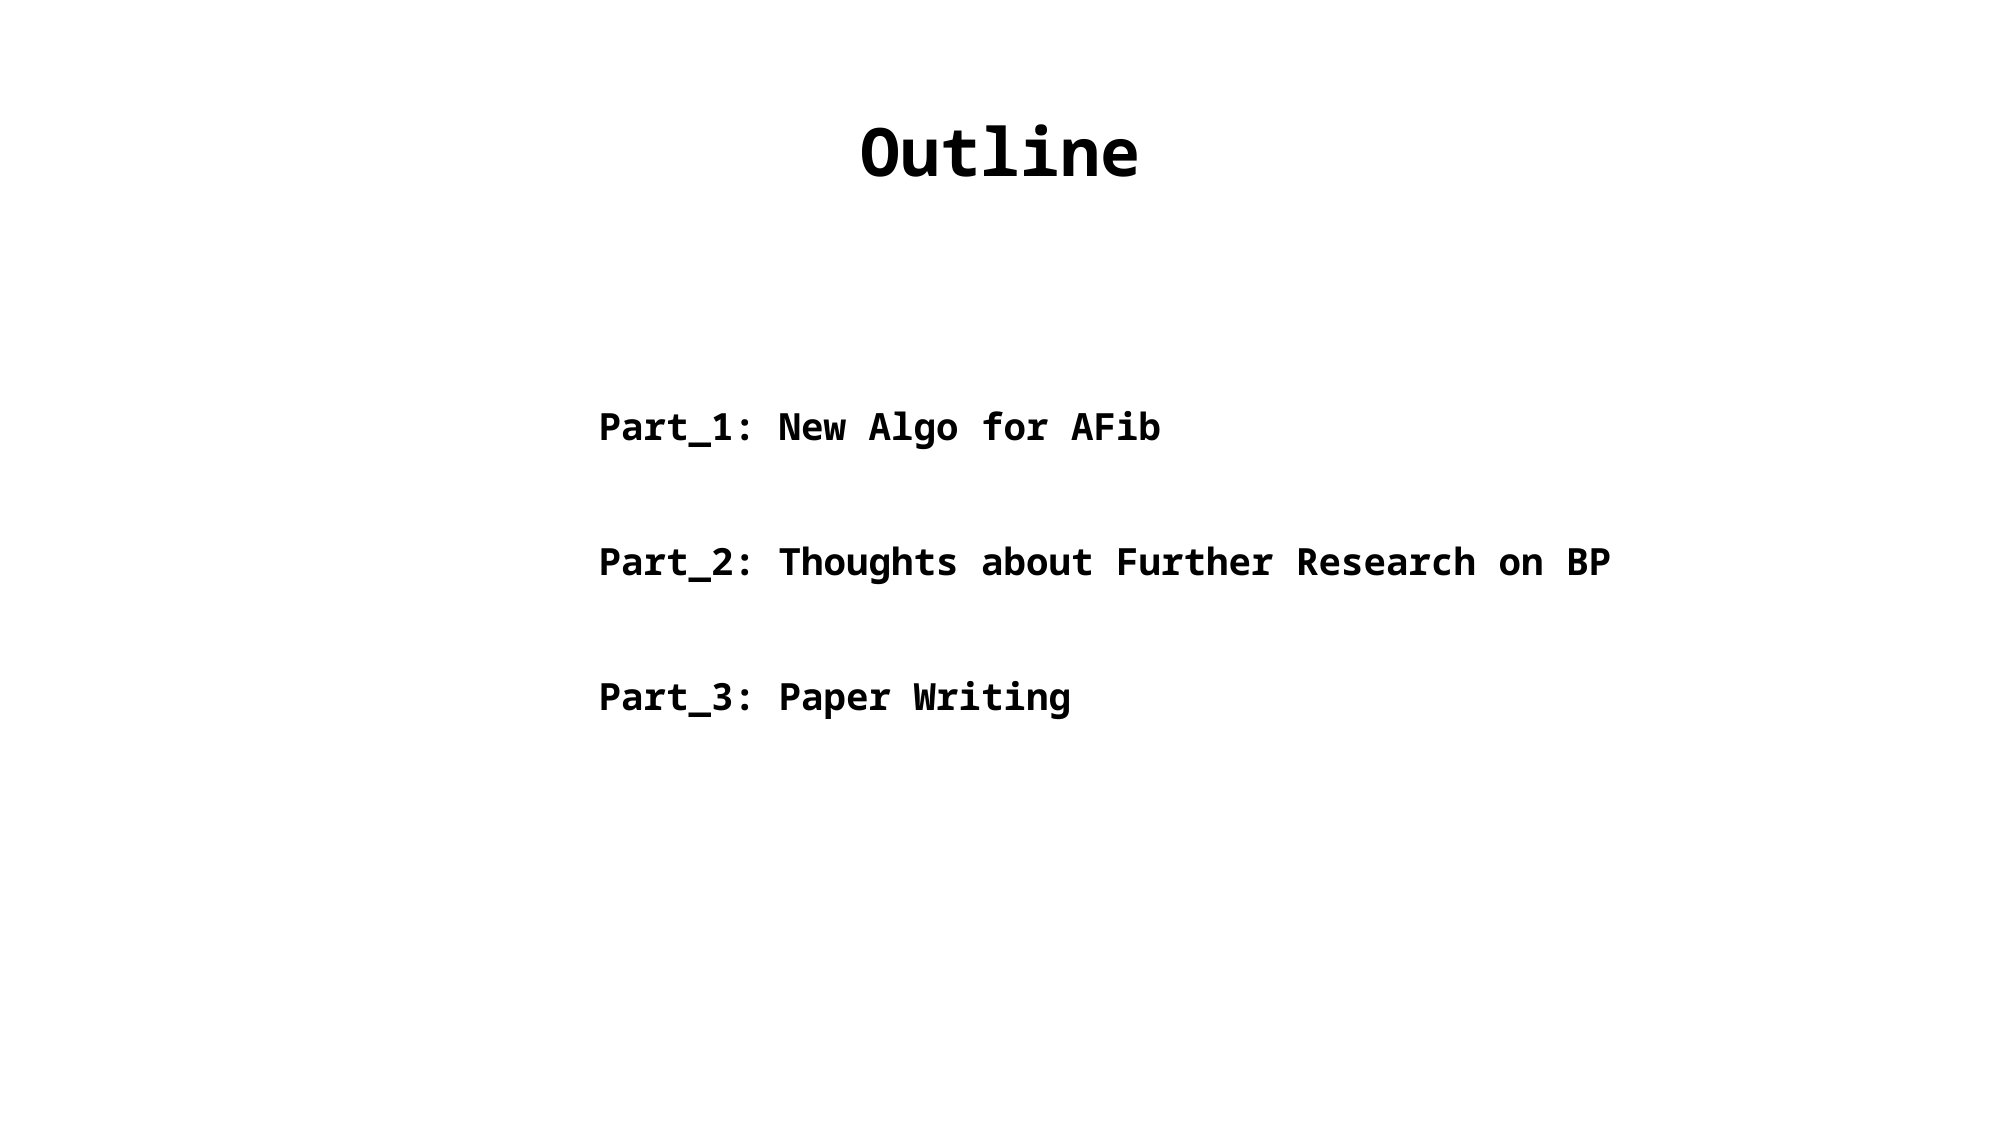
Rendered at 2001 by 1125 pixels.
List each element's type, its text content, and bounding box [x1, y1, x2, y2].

text_box Outline [258, 101, 1742, 197]
text_box Part_1: New Algo for AFib Part_2: Thoughts about Further Research on BP Part_3: Paper Writing [583, 395, 1674, 726]
